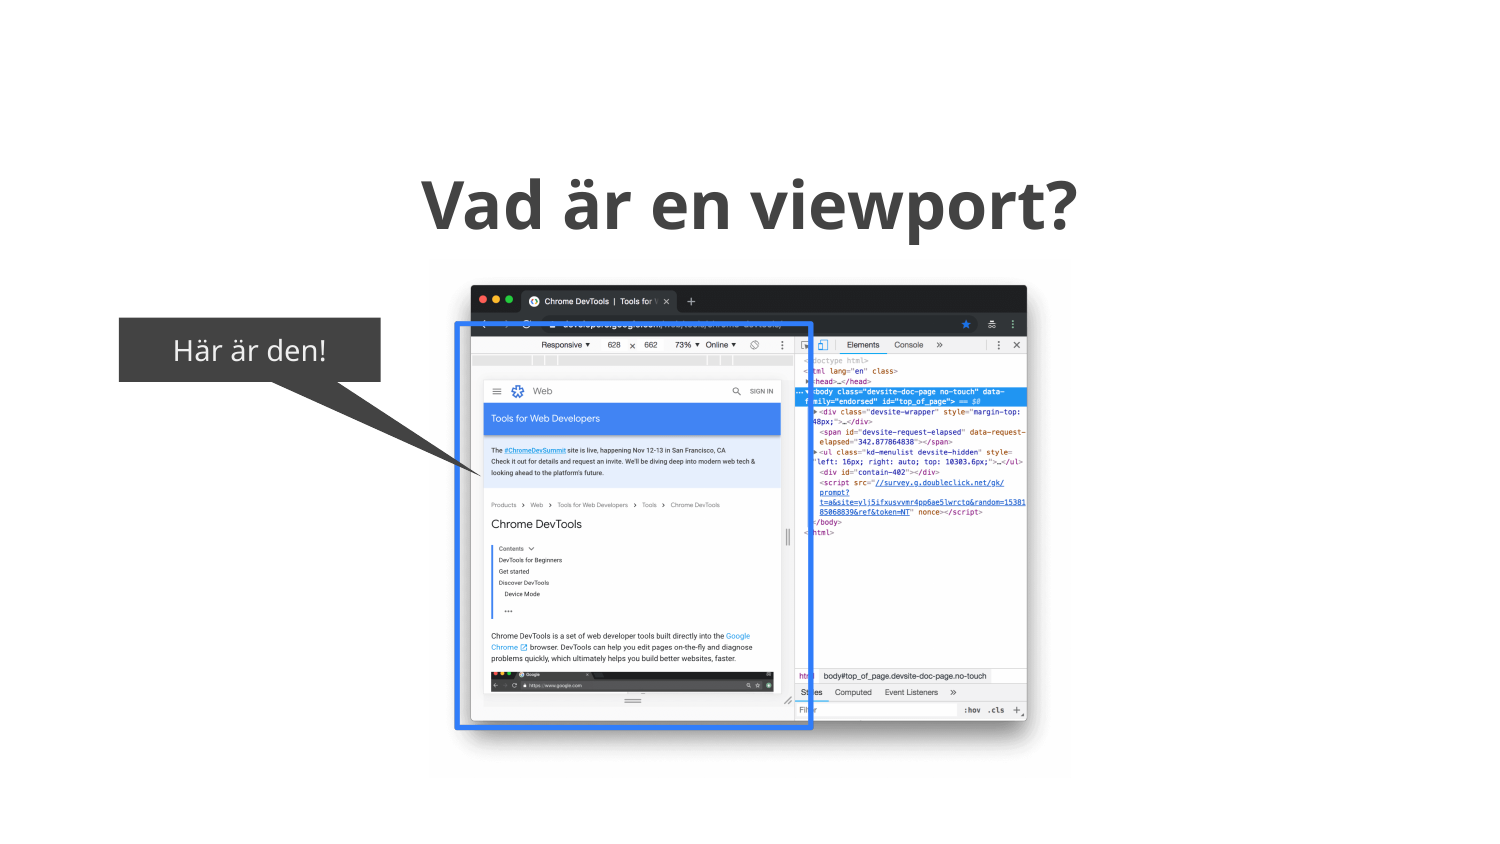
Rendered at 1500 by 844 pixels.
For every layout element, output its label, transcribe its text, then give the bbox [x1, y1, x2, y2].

text_box Här är den! [118, 317, 423, 451]
picture [428, 259, 1071, 778]
title Vad är en viewport? [110, 128, 1390, 277]
